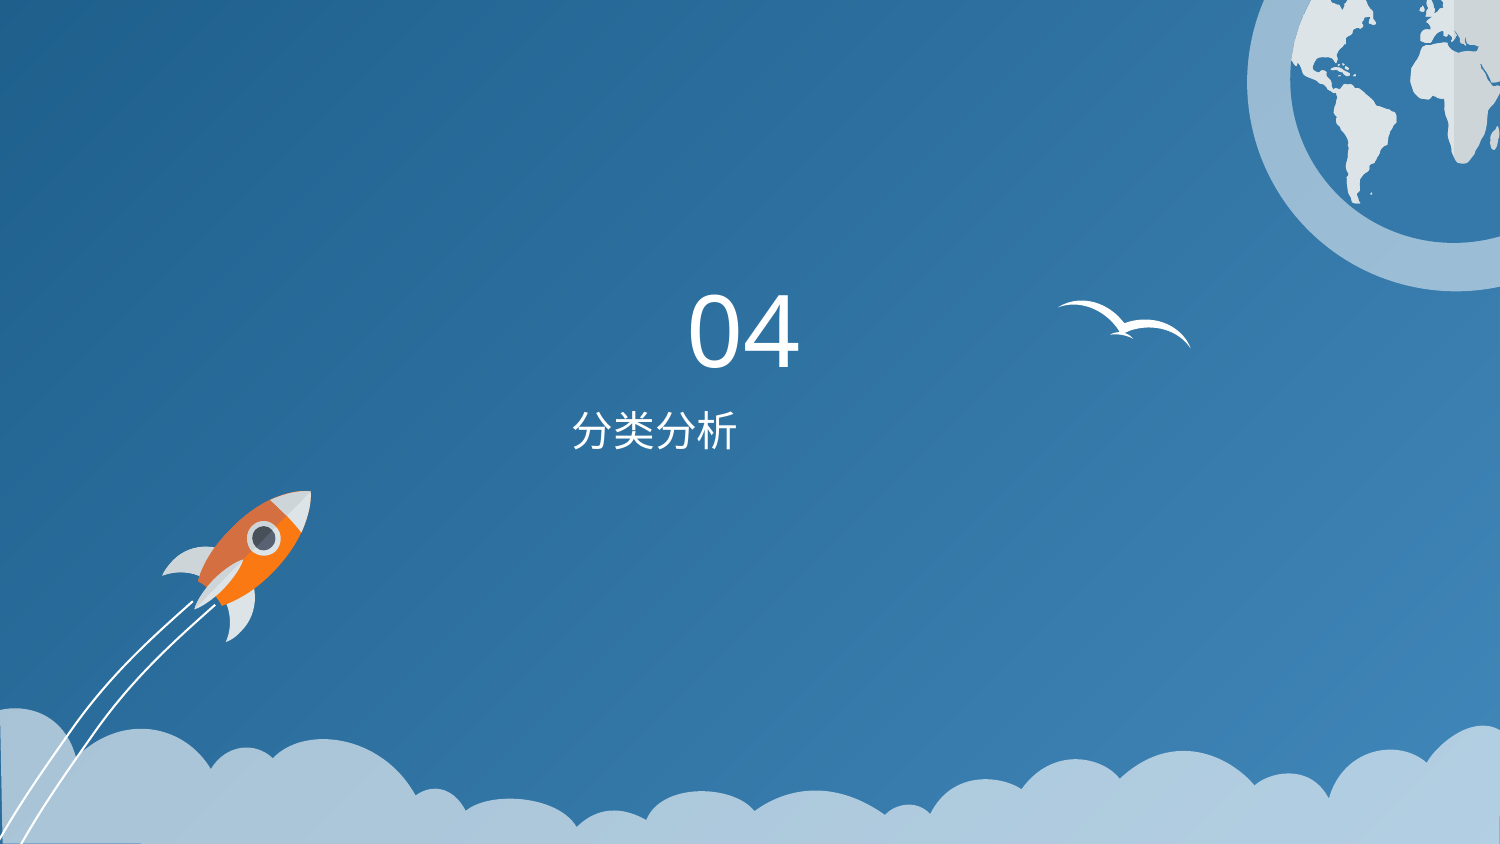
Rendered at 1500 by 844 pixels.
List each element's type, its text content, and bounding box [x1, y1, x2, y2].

text_box [1322, 243, 1500, 292]
text_box 分类分析 [556, 397, 940, 462]
text_box [456, 724, 1500, 844]
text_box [0, 609, 456, 844]
text_box [1247, 0, 1290, 210]
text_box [1290, 0, 1500, 243]
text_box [1074, 279, 1175, 377]
text_box 04 [671, 259, 826, 395]
